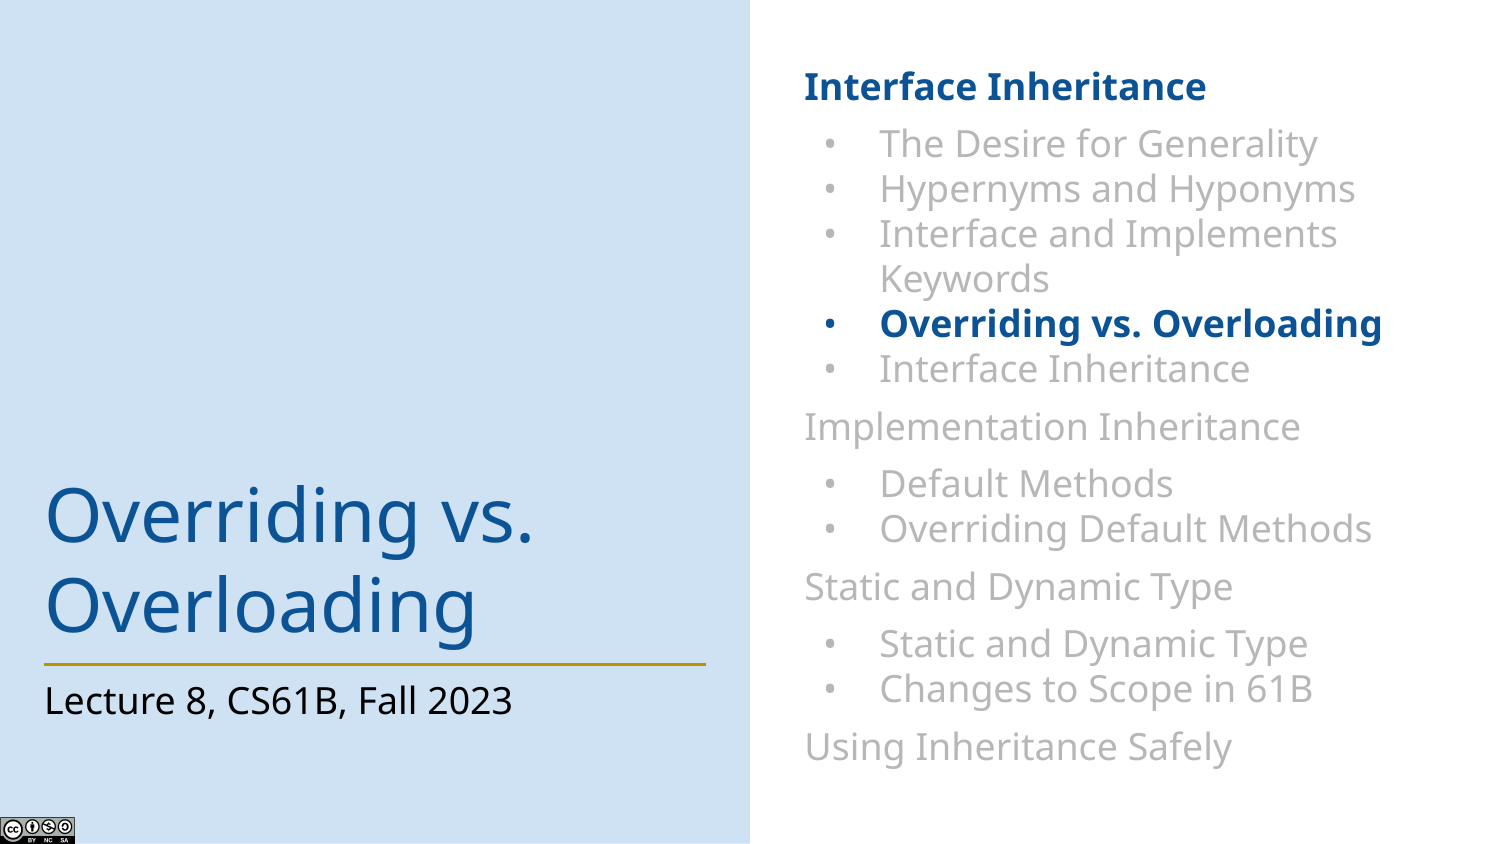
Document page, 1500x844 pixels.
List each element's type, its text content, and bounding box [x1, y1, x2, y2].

subtitle Lecture 8, CS61B, Fall 2023 [29, 667, 712, 732]
picture [0, 817, 75, 844]
list Interface Inheritance The Desire for Generality Hypernyms and Hyponyms Interface and Implements Keywords Overriding vs. Overloading Interface Inheritance Implementation Inheritance Default Methods Overriding Default Methods Static and Dynamic Type Static and Dynamic Type Changes to Scope in 61B Using Inheritance Safely [789, 65, 1446, 765]
title Overriding vs. Overloading [29, 328, 692, 663]
